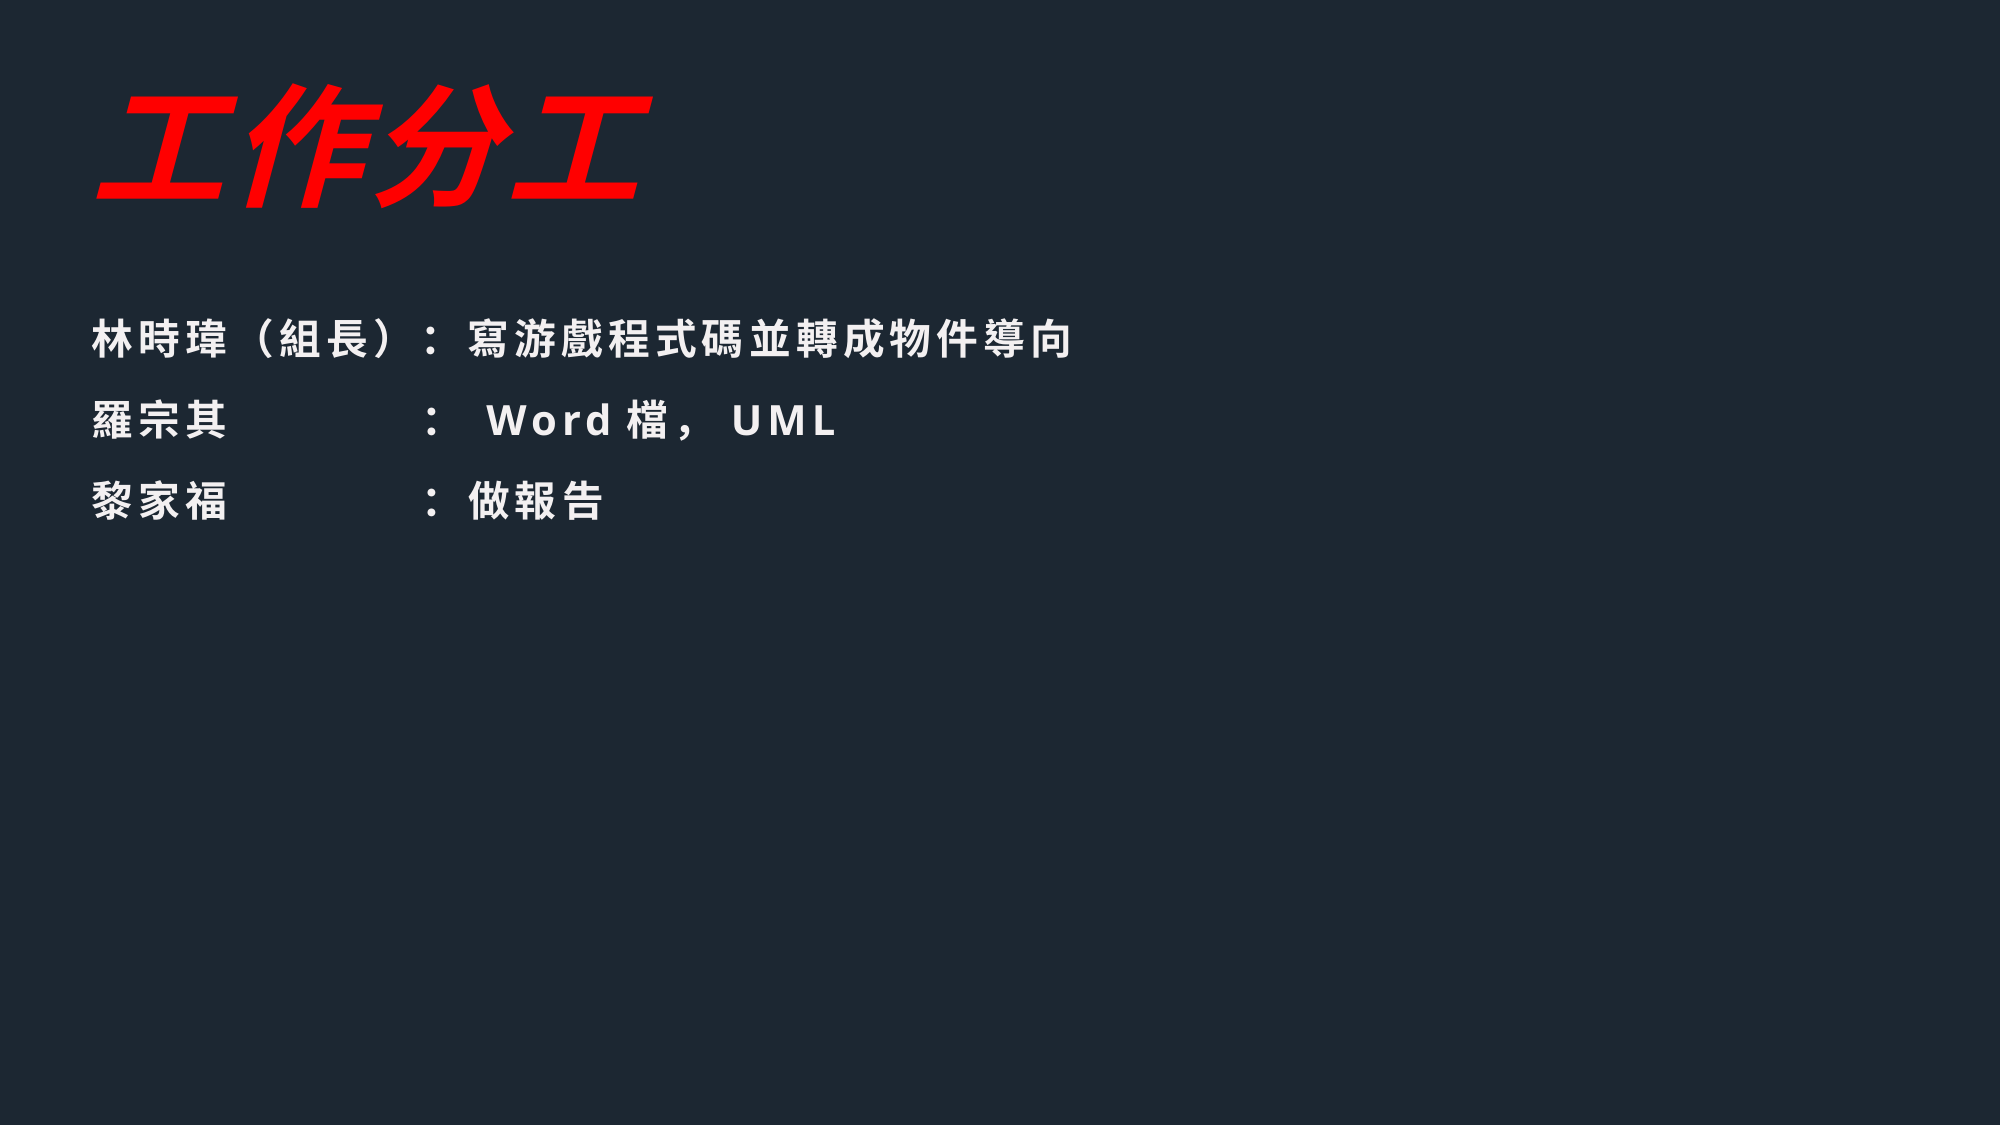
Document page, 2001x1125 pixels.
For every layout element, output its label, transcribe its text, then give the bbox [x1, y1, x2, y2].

list 林時瑋（組長）：寫游戲程式碼並轉成物件導向 羅宗其 ： Word檔，UML 黎家福 ：做報告 [73, 284, 1927, 906]
title 工作分工 [73, 63, 1928, 251]
